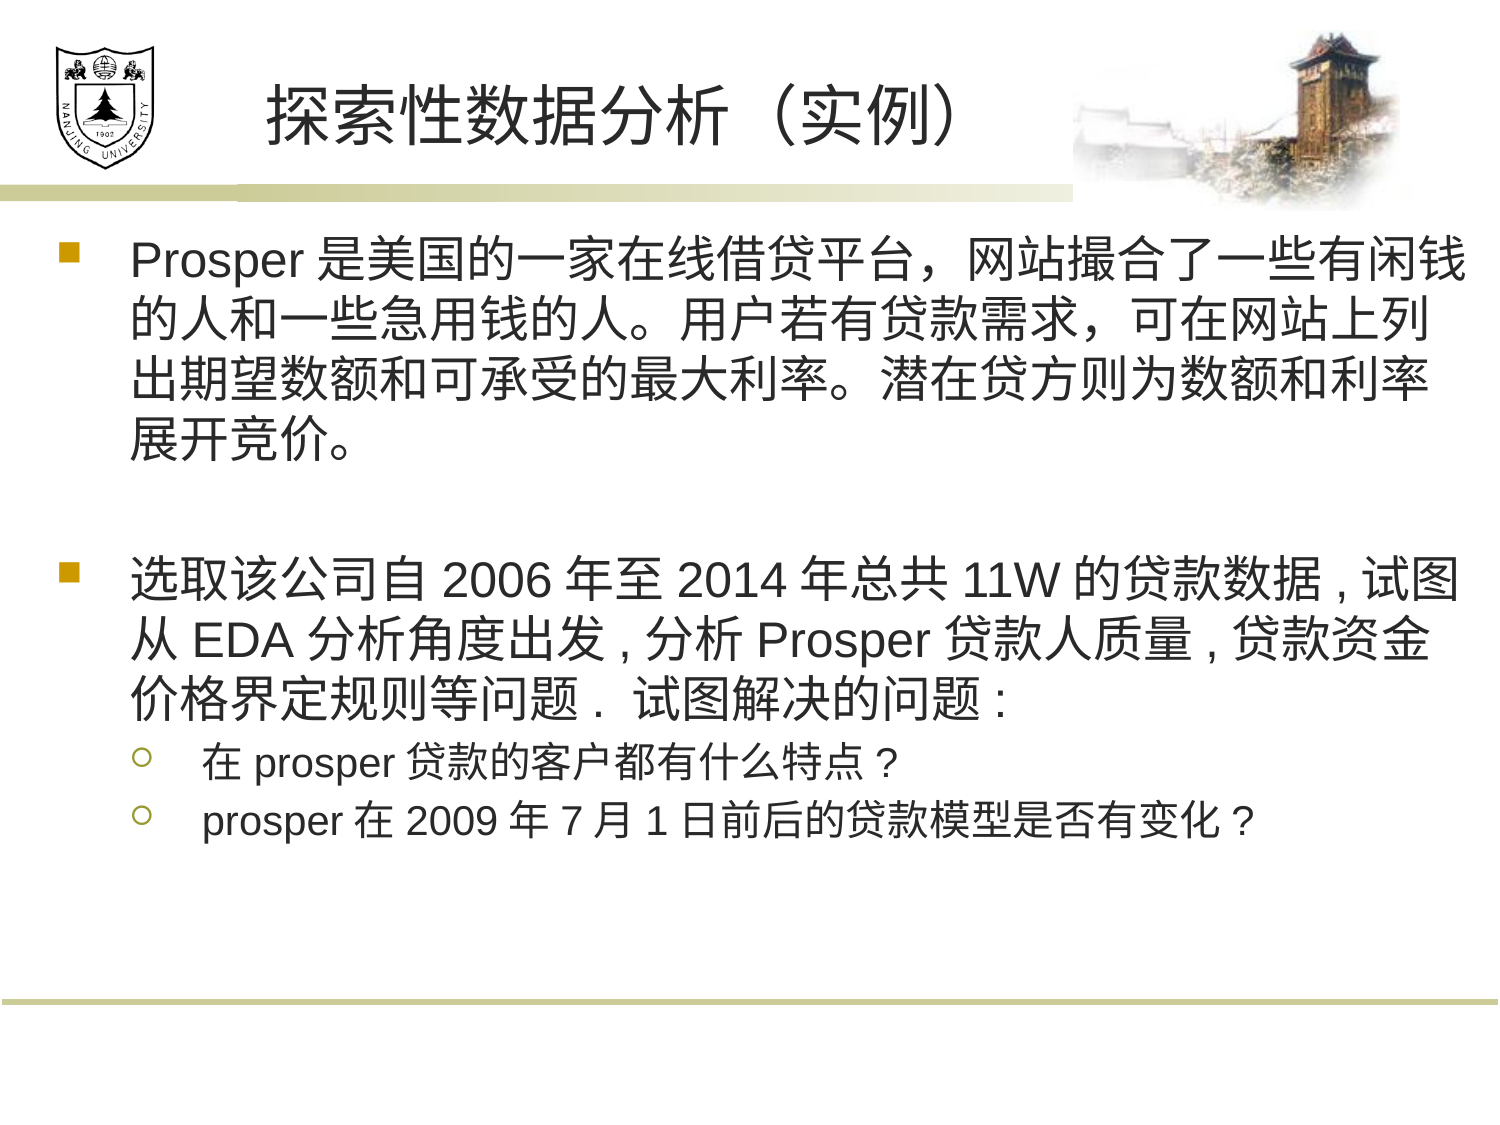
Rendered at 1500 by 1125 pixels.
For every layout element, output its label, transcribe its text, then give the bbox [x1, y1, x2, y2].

title 探索性数据分析（实例） [171, 66, 1093, 161]
picture [2, 999, 1498, 1005]
picture [50, 42, 160, 173]
picture [1073, 30, 1400, 211]
list Prosper是美国的一家在线借贷平台，网站撮合了一些有闲钱的人和一些急用钱的人。用户若有贷款需求，可在网站上列出期望数额和可承受的最大利率。潜在贷方则为数额和利率展开竞价。 选取该公司自2006年至2014年总共11W的贷款数据,试图从EDA分析角度出发,分析Prosper贷款人质量,贷款资金价格界定规则等问题. 试图解决的问题: 在prosper贷款的客户都有什么特点? prosper在2009年7月1日前后的贷款模型是否有变化? [41, 220, 1483, 1000]
